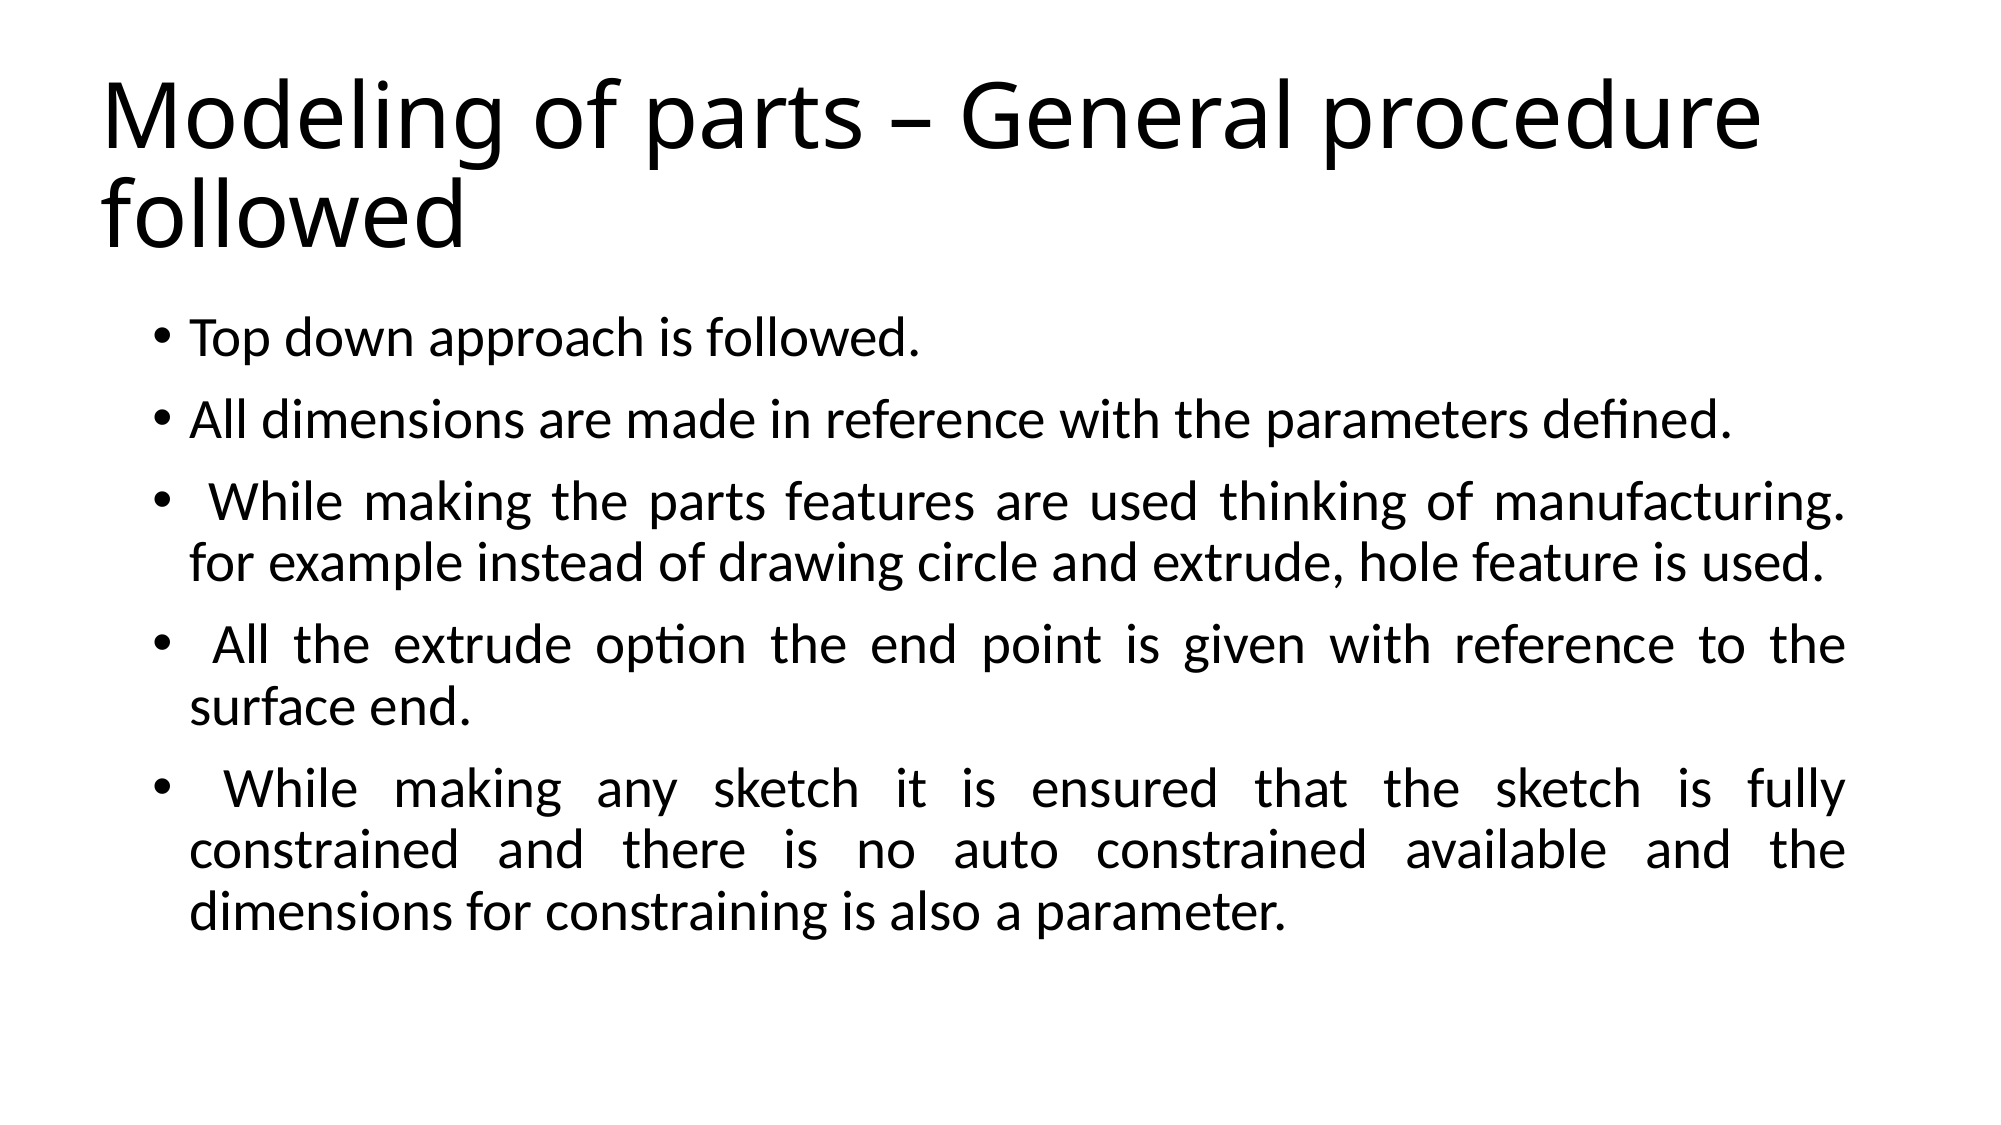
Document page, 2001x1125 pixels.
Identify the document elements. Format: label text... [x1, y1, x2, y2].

list Top down approach is followed. All dimensions are made in reference with the parameters defined. While making the parts features are used thinking of manufacturing. for example instead of drawing circle and extrude, hole feature is used. All the extrude option the end point is given with reference to the surface end. While making any sketch it is ensured that the sketch is fully constrained and there is no auto constrained available and the dimensions for constraining is also a parameter. [137, 299, 1863, 1014]
title Modeling of parts – General procedure followed [85, 59, 1927, 278]
